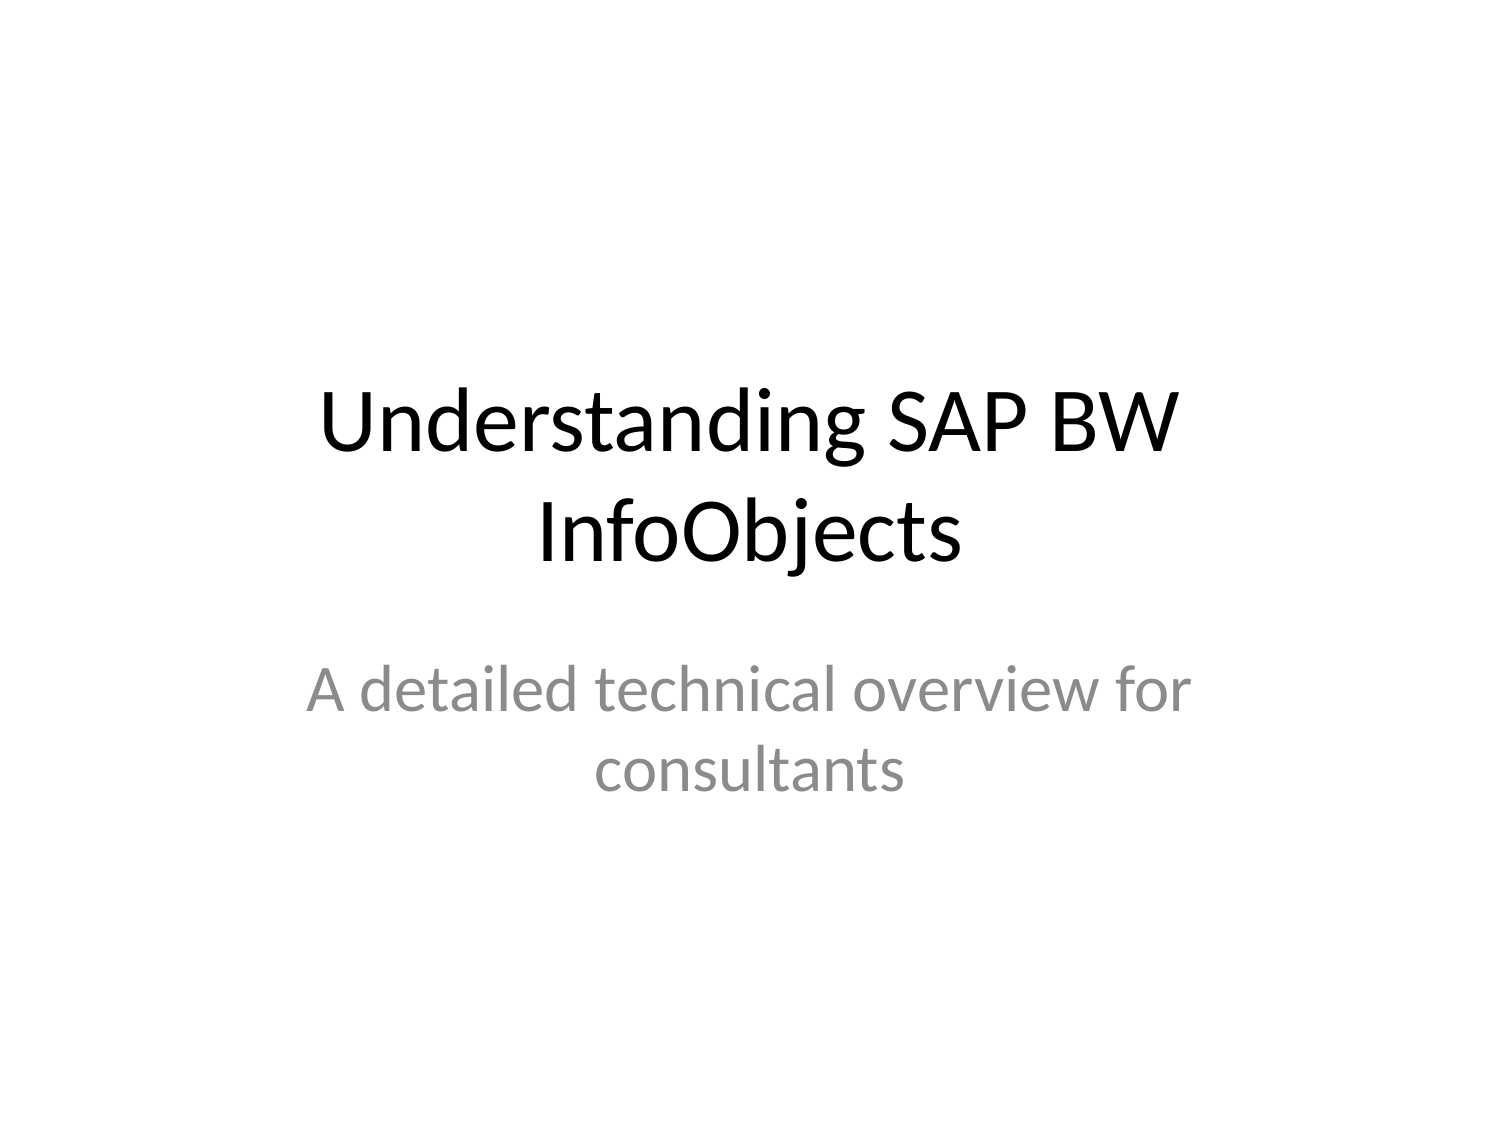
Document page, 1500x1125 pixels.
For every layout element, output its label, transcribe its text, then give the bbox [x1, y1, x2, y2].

subtitle A detailed technical overview for consultants [225, 637, 1275, 925]
title Understanding SAP BW InfoObjects [112, 349, 1388, 591]
